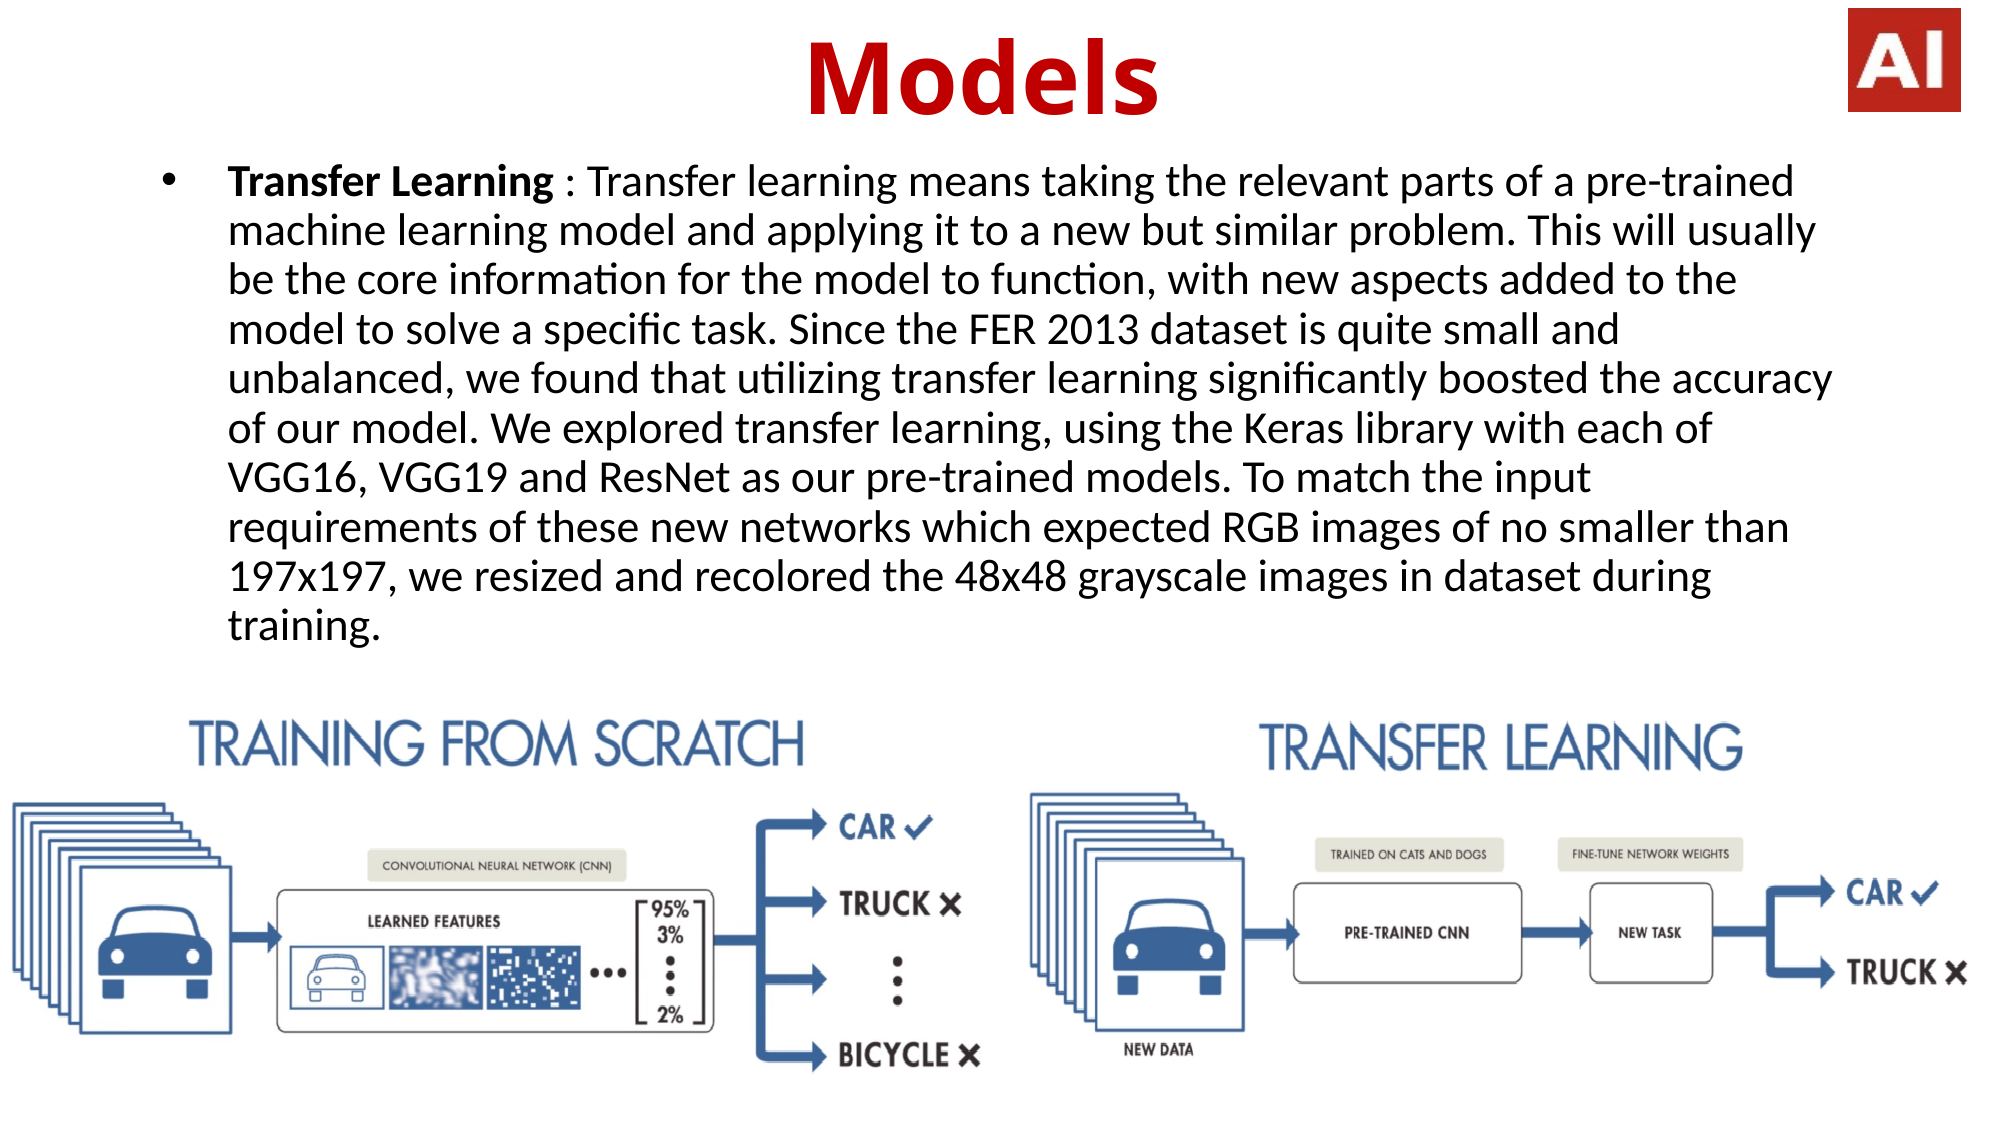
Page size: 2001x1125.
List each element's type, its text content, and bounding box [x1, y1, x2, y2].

picture [999, 703, 1969, 1063]
text_box Models [232, 30, 1733, 144]
picture [0, 703, 993, 1095]
text_box Transfer Learning : Transfer learning means taking the relevant parts of a pre-trained machine learning model and applying it to a new but similar problem. This will usually be the core information for the model to function, with new aspects added to the model to solve a specific task. Since the FER 2013 dataset is quite small and unbalanced, we found that utilizing transfer learning significantly boosted the accuracy of our model. We explored transfer learning, using the Keras library with each of VGG16, VGG19 and ResNet as our pre-trained models. To match the input requirements of these new networks which expected RGB images of no smaller than 197x197, we resized and recolored the 48x48 grayscale images in dataset during training. [137, 148, 1863, 705]
picture [1848, 7, 1962, 112]
